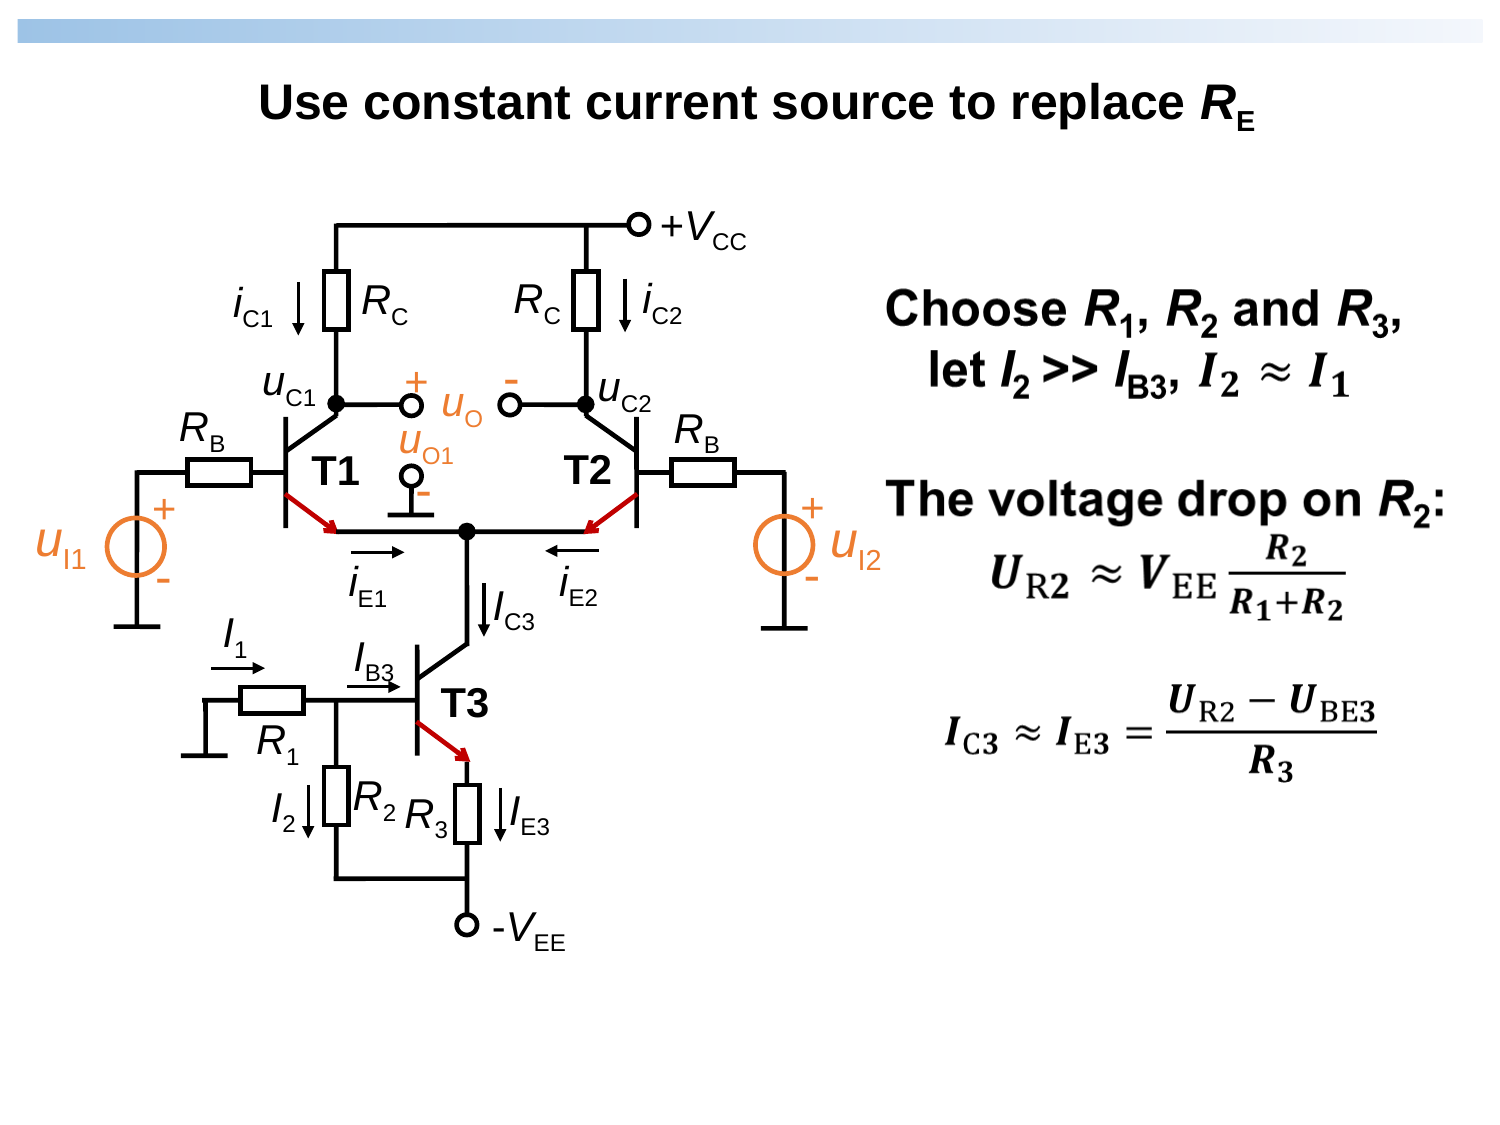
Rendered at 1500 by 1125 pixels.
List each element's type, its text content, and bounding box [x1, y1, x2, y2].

text_box [913, 672, 1409, 791]
text_box Use constant current source to replace RE [17, 62, 1496, 145]
text_box [913, 269, 1415, 406]
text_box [20, 191, 913, 970]
text_box [17, 18, 1483, 44]
text_box [913, 459, 1467, 630]
